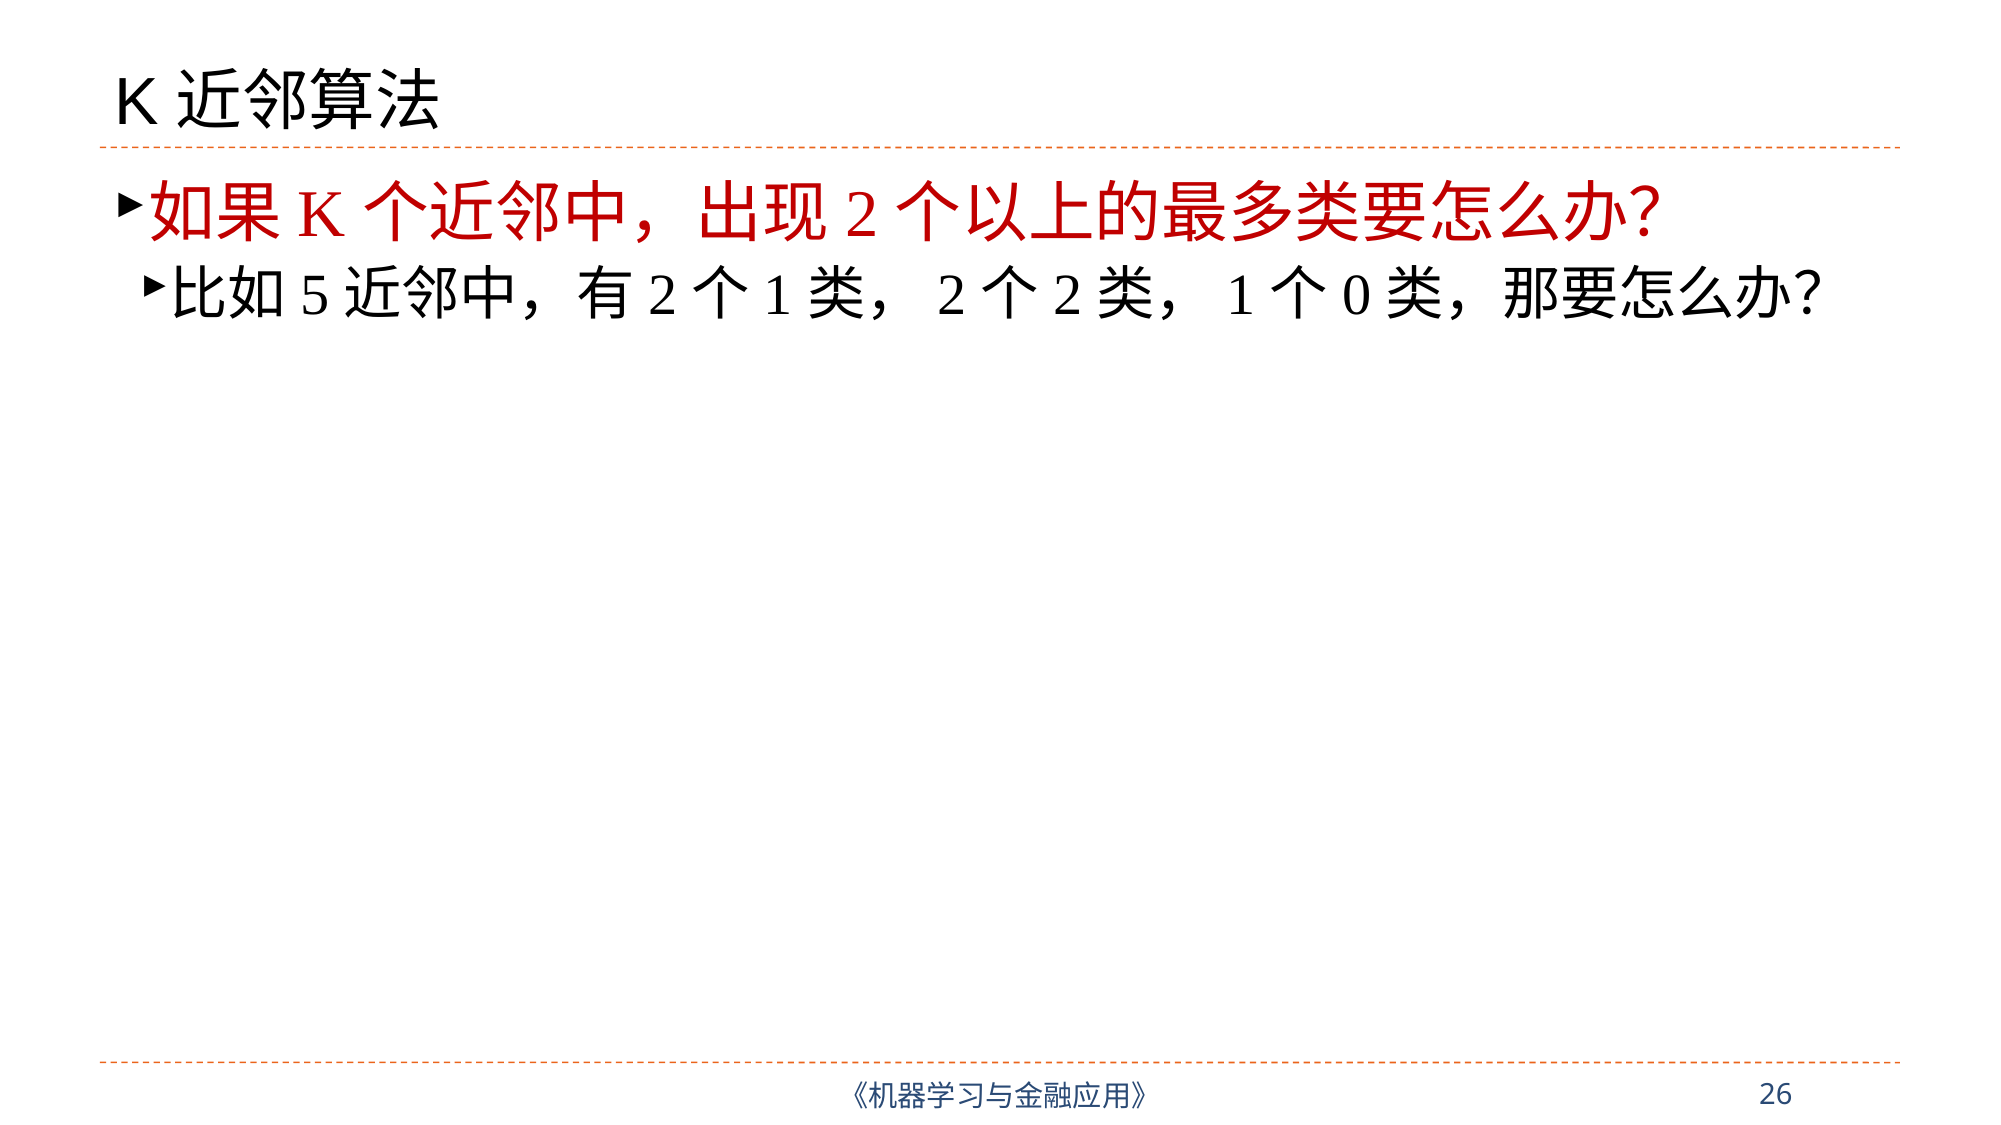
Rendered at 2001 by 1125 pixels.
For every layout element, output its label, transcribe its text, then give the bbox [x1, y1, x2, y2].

list 如果K个近邻中，出现2个以上的最多类要怎么办？ 比如5近邻中，有2个1类，2个2类，1个0类，那要怎么办？ [99, 162, 1900, 1050]
title K近邻算法 [99, 24, 1900, 146]
